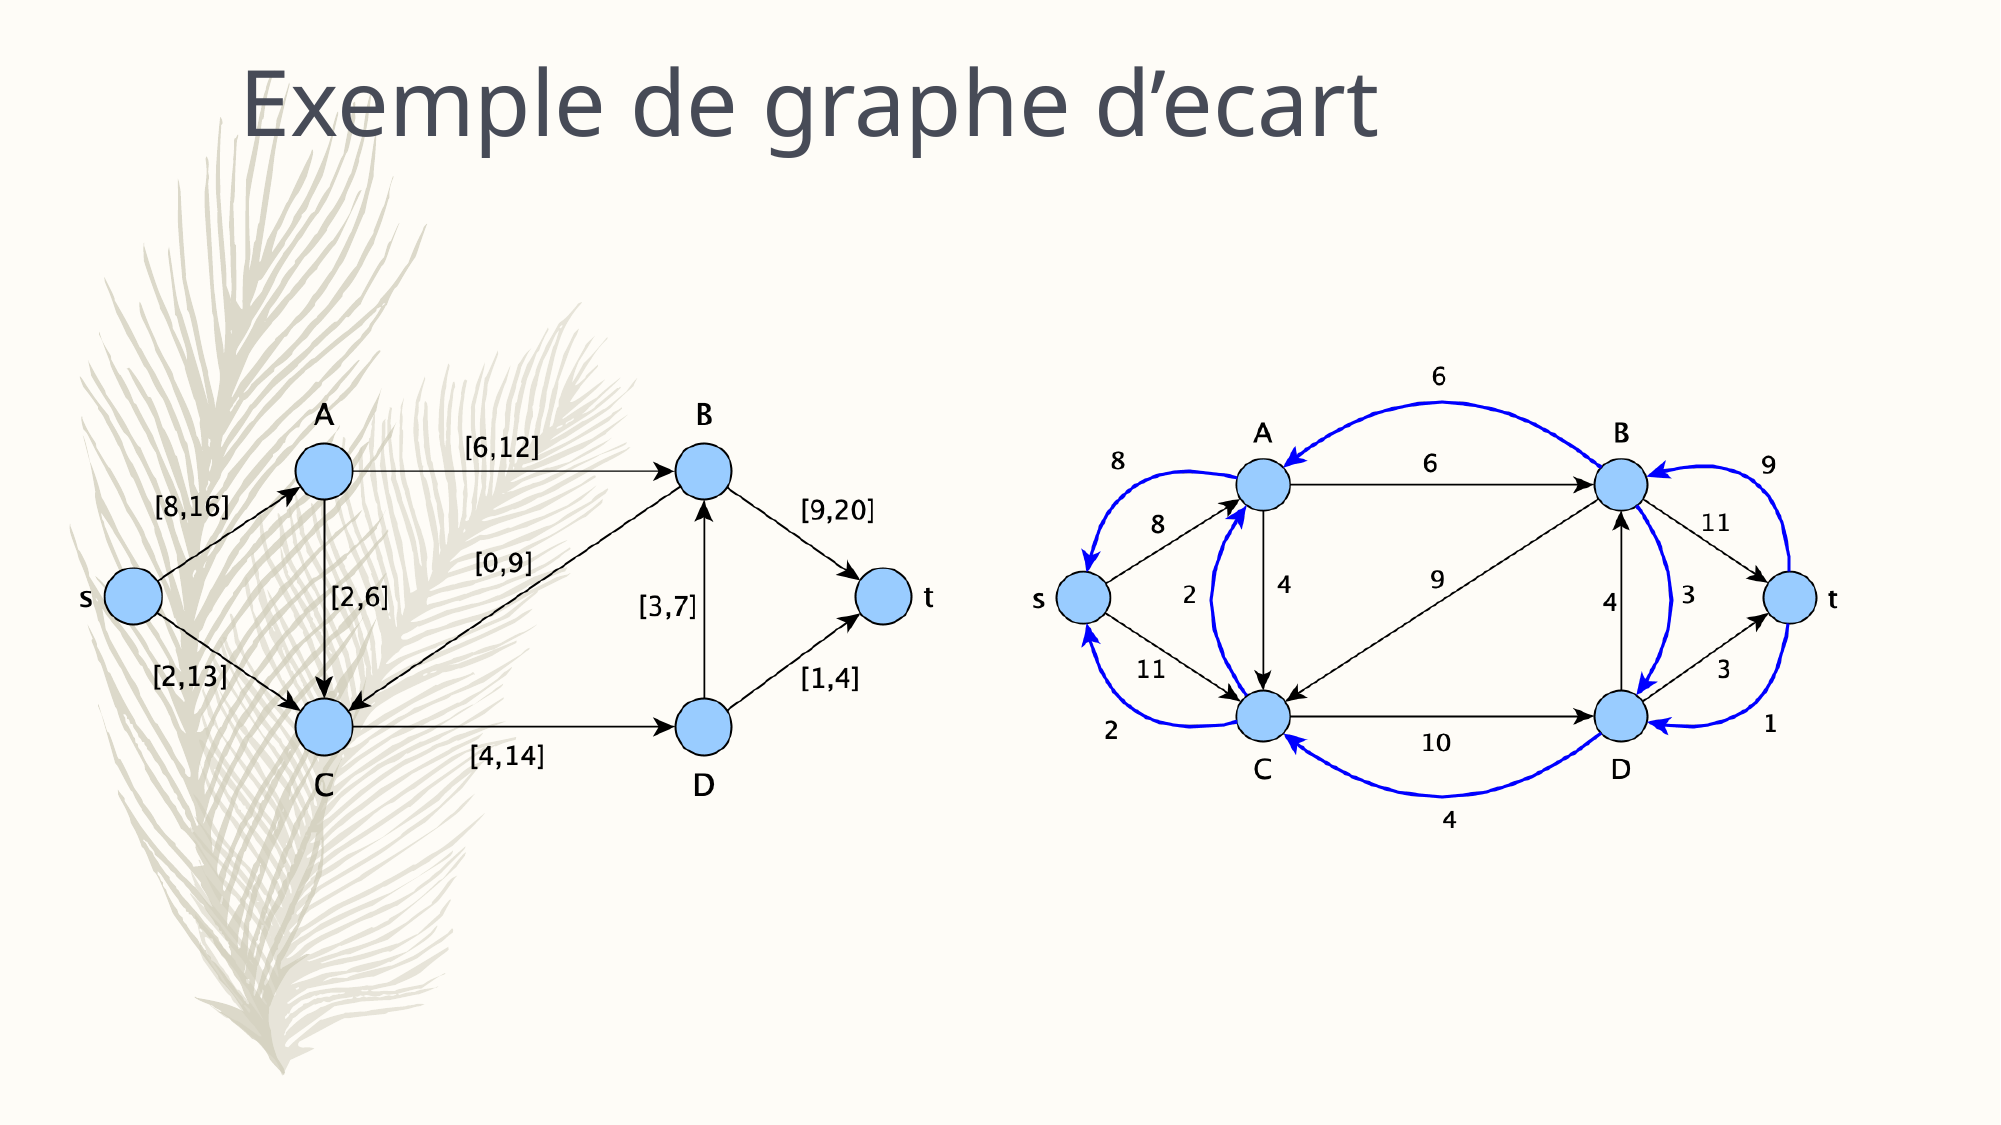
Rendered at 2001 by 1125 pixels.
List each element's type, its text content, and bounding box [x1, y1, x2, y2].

picture [44, 363, 966, 835]
picture [999, 330, 1868, 863]
list [224, 188, 2000, 999]
title Exemple de graphe d’ecart [224, 41, 2000, 188]
